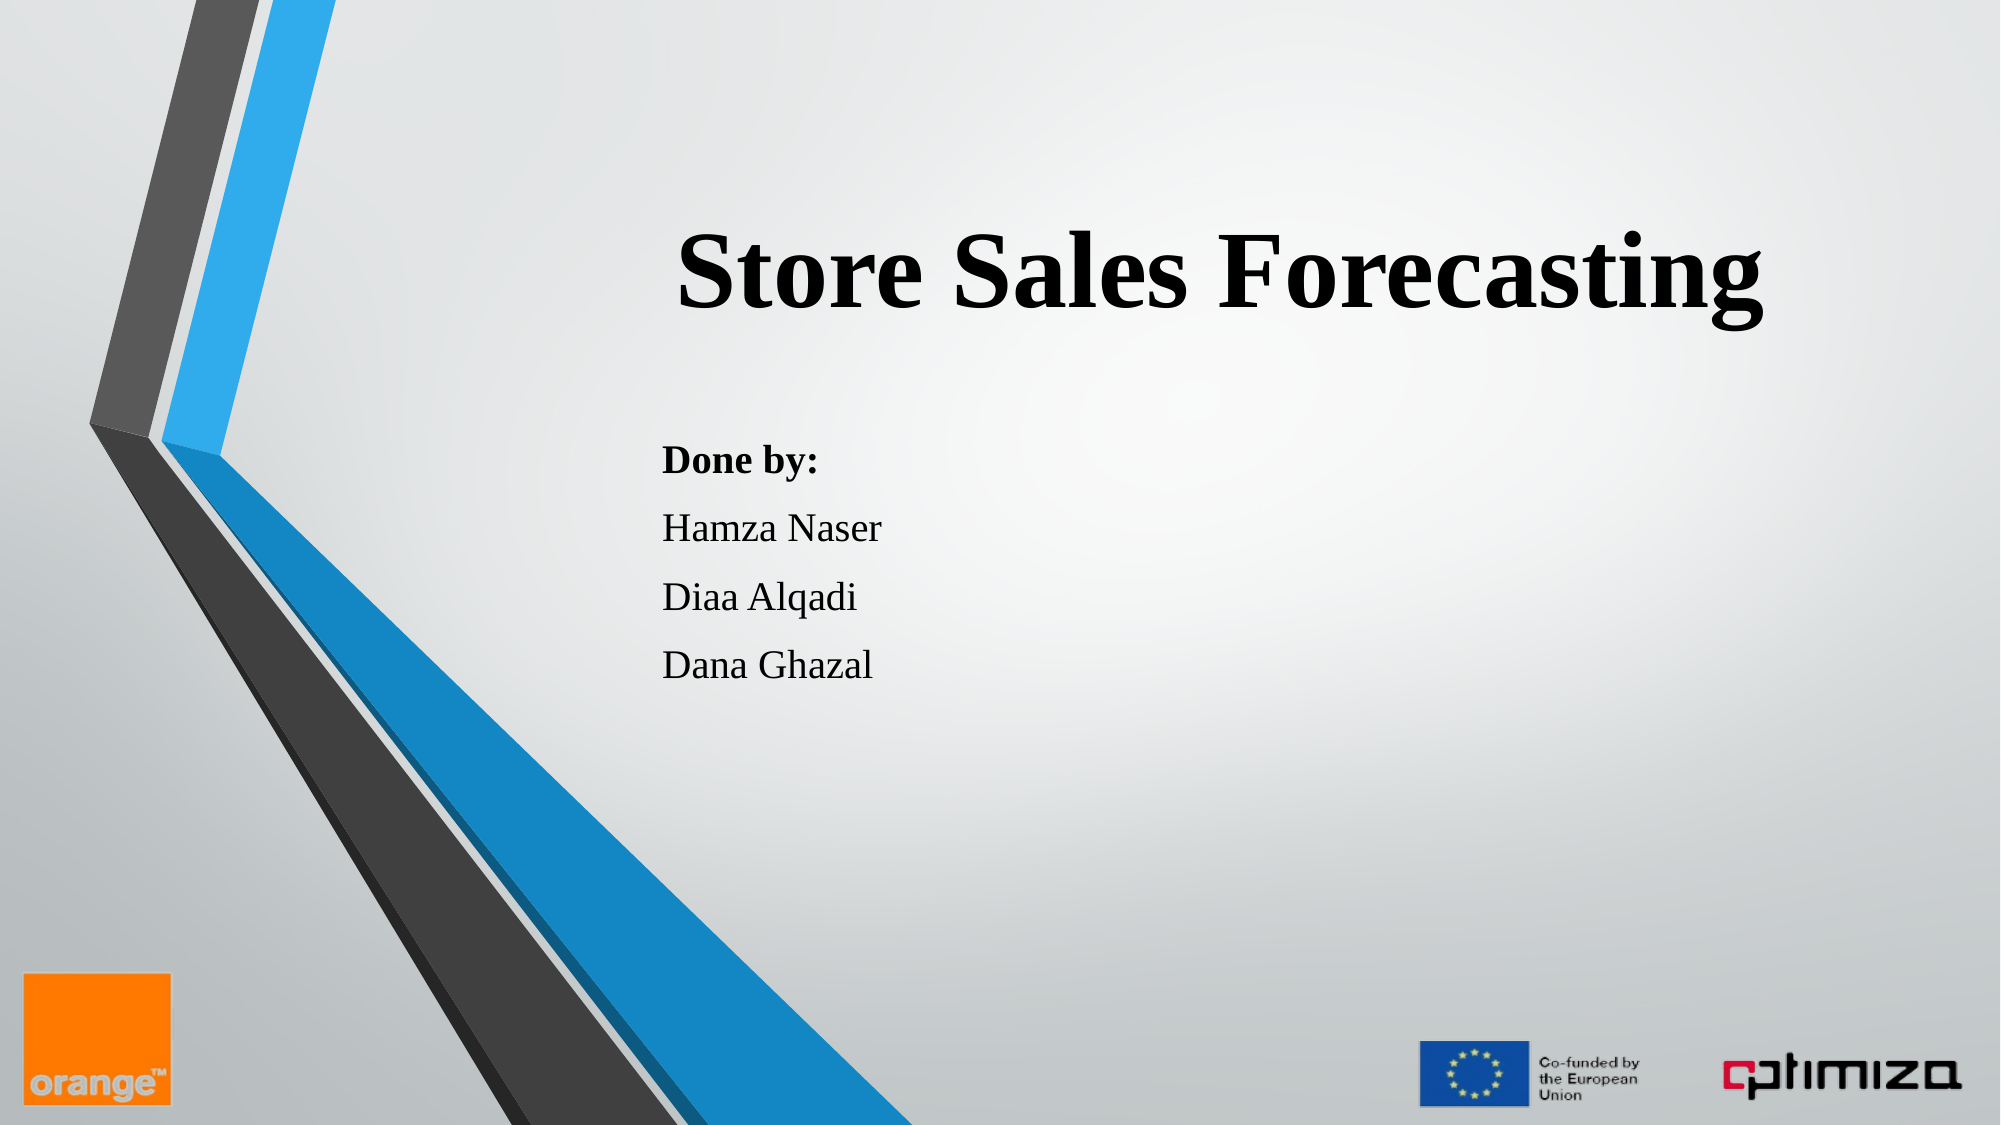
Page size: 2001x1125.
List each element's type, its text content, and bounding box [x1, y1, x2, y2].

subtitle Done by: Hamza Naser Diaa Alqadi Dana Ghazal [647, 425, 2000, 697]
title Store Sales Forecasting [373, 188, 1781, 337]
picture [0, 925, 2000, 1125]
